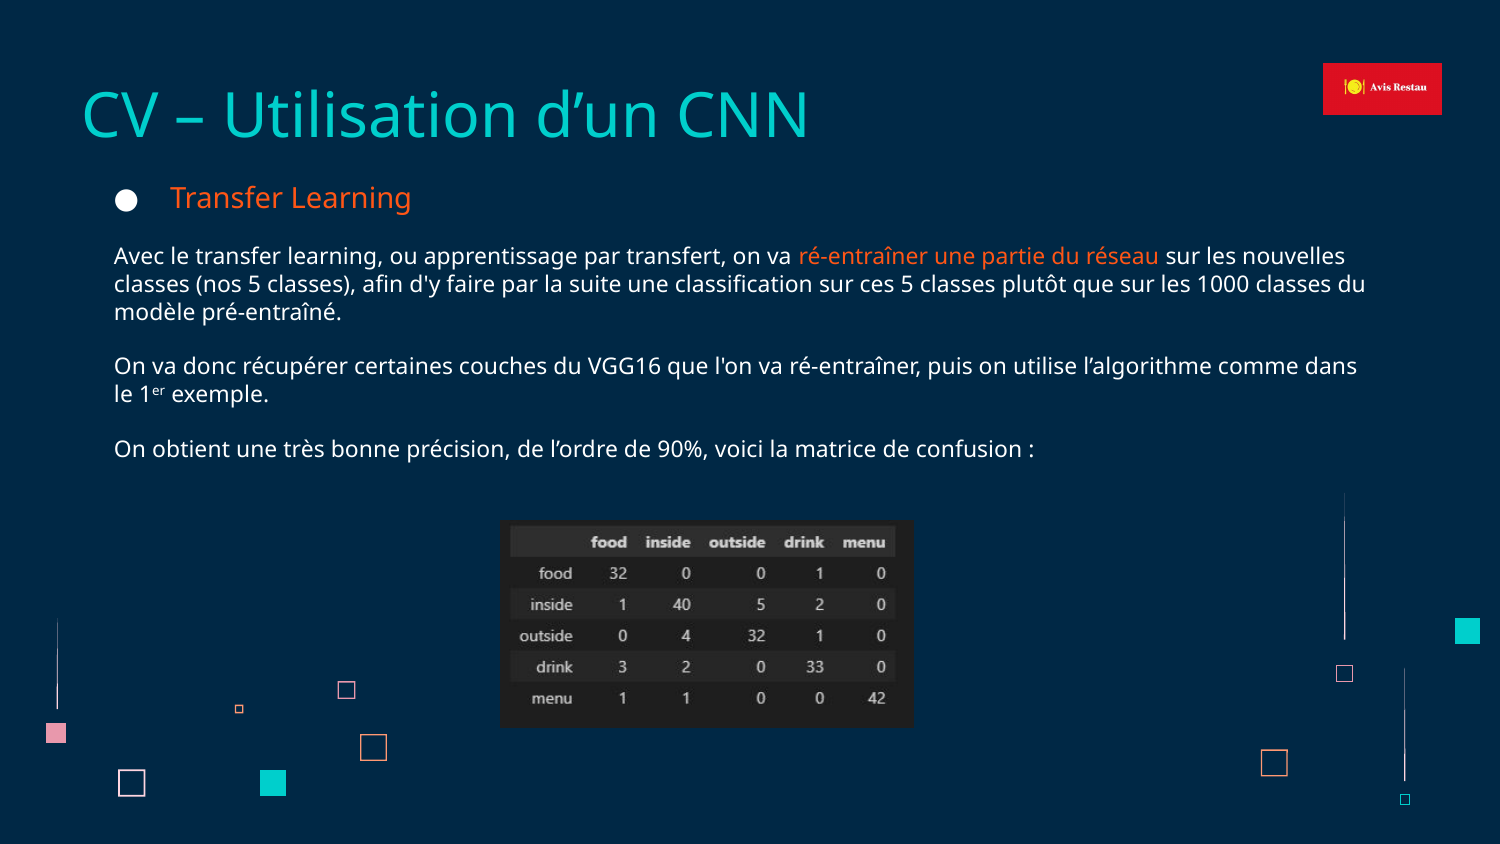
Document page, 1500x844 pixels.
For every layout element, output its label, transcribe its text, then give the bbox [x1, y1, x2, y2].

text_box Transfer Learning Avec le transfer learning, ou apprentissage par transfert, on va ré-entraîner une partie du réseau sur les nouvelles classes (nos 5 classes), afin d'y faire par la suite une classification sur ces 5 classes plutôt que sur les 1000 classes du modèle pré-entraîné. On va donc récupérer certaines couches du VGG16 que l'on va ré-entraîner, puis on utilise l’algorithme comme dans le 1er exemple. On obtient une très bonne précision, de l’ordre de 90%, voici la matrice de confusion : [80, 164, 1388, 489]
picture [1323, 63, 1442, 115]
picture [500, 520, 914, 729]
text_box CV – Utilisation d’un CNN [66, 69, 1323, 165]
